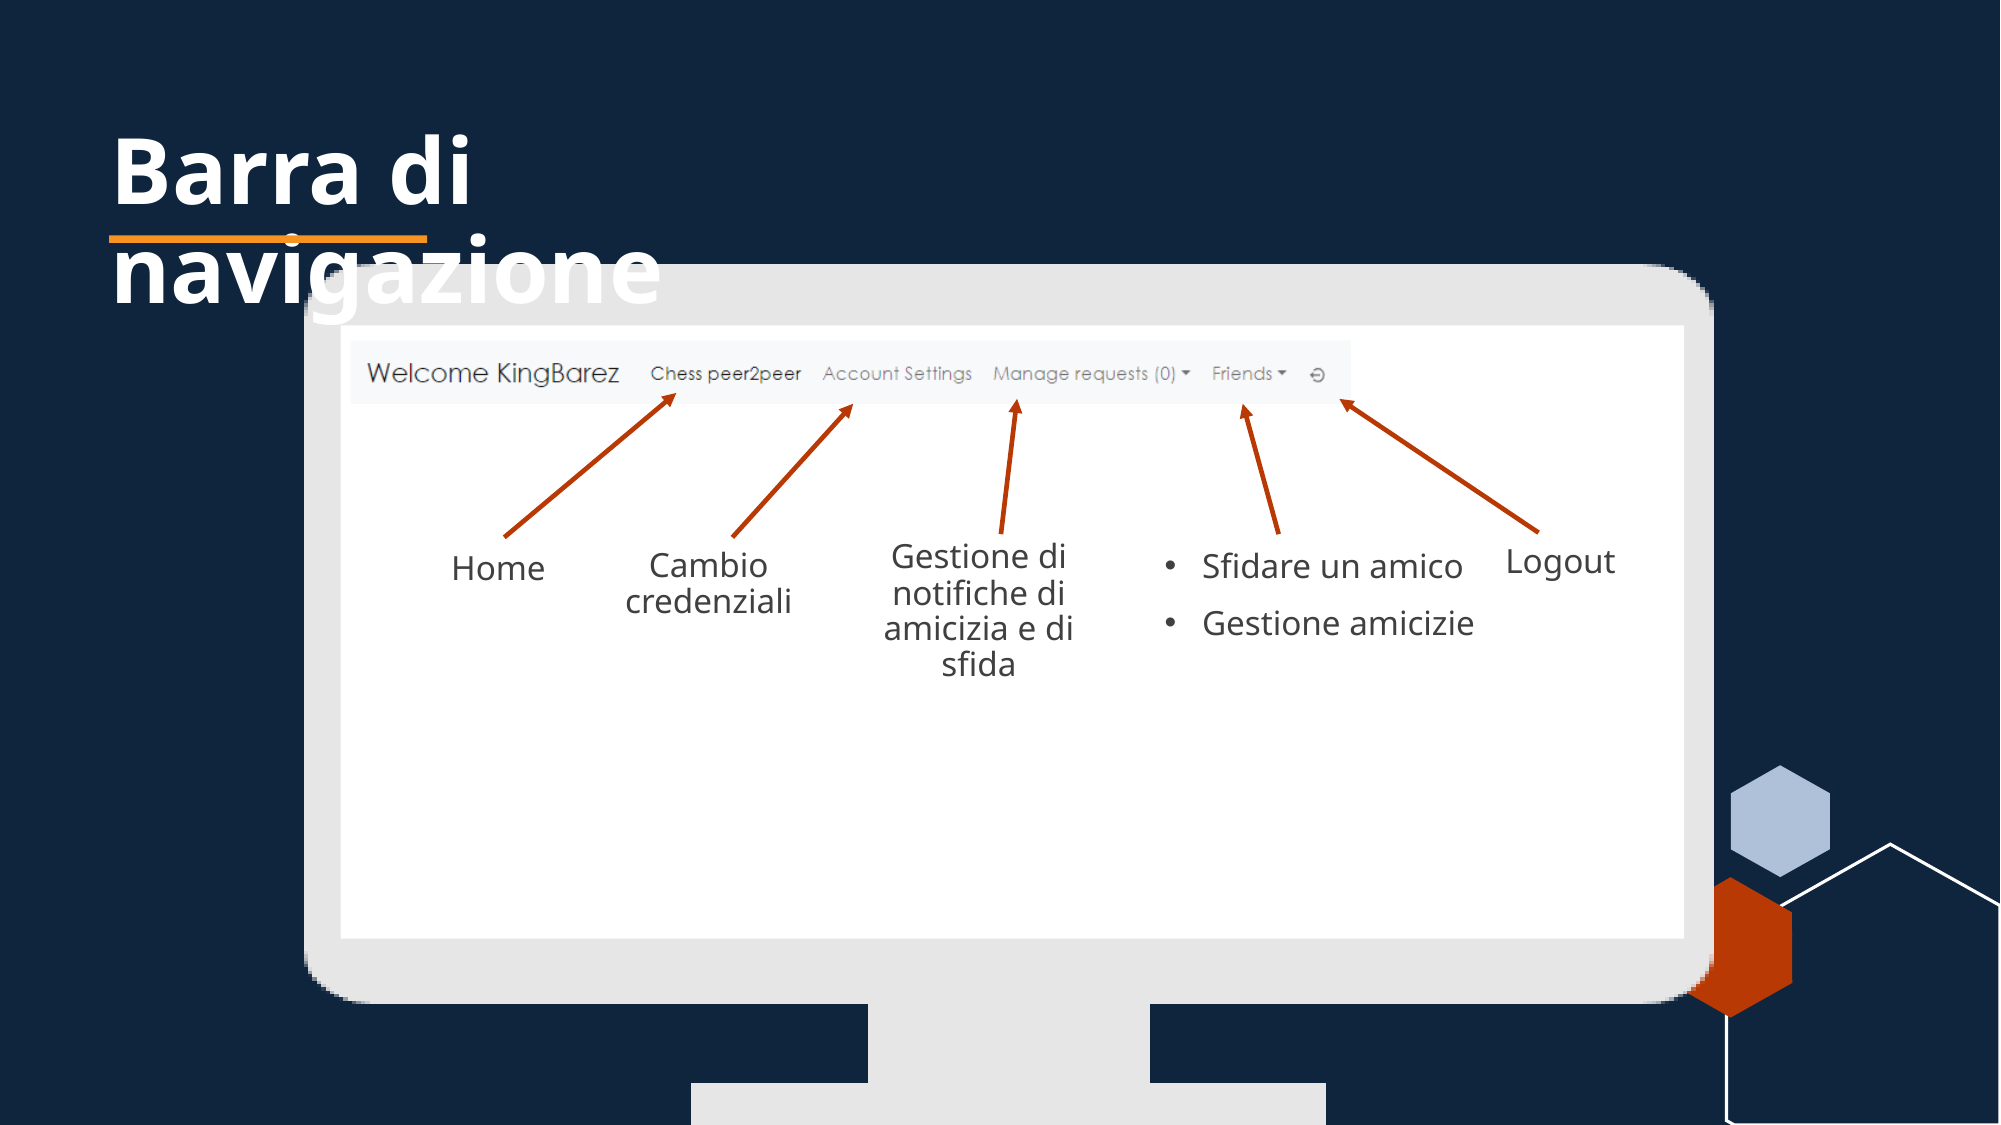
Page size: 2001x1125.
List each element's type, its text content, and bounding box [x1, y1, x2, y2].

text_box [1000, 398, 1018, 535]
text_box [732, 403, 854, 538]
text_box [1242, 403, 1279, 535]
text_box [108, 234, 163, 244]
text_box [504, 392, 677, 538]
picture [163, 79, 1855, 1125]
title Barra di navigazione [95, 118, 163, 237]
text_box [1339, 398, 1539, 533]
